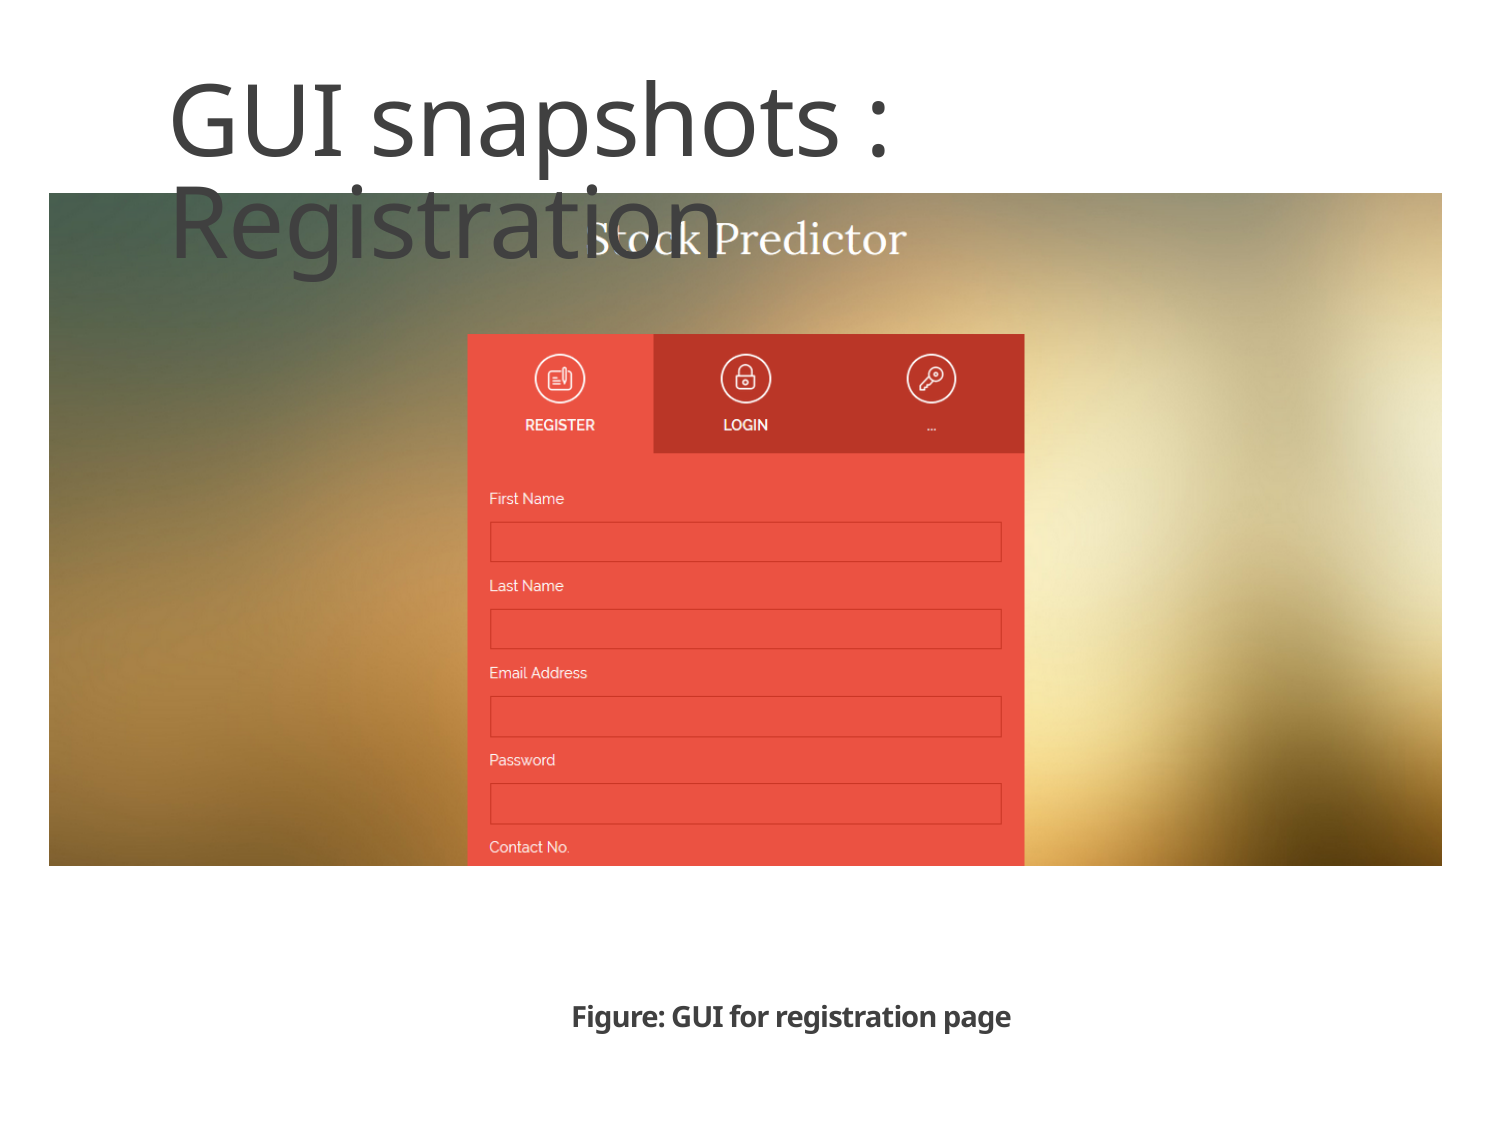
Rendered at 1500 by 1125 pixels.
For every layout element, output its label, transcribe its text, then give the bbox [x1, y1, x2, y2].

text_box Figure: GUI for registration page [556, 978, 1053, 1042]
text_box GUI snapshots : Registration [152, 67, 1391, 190]
picture [48, 193, 1443, 866]
